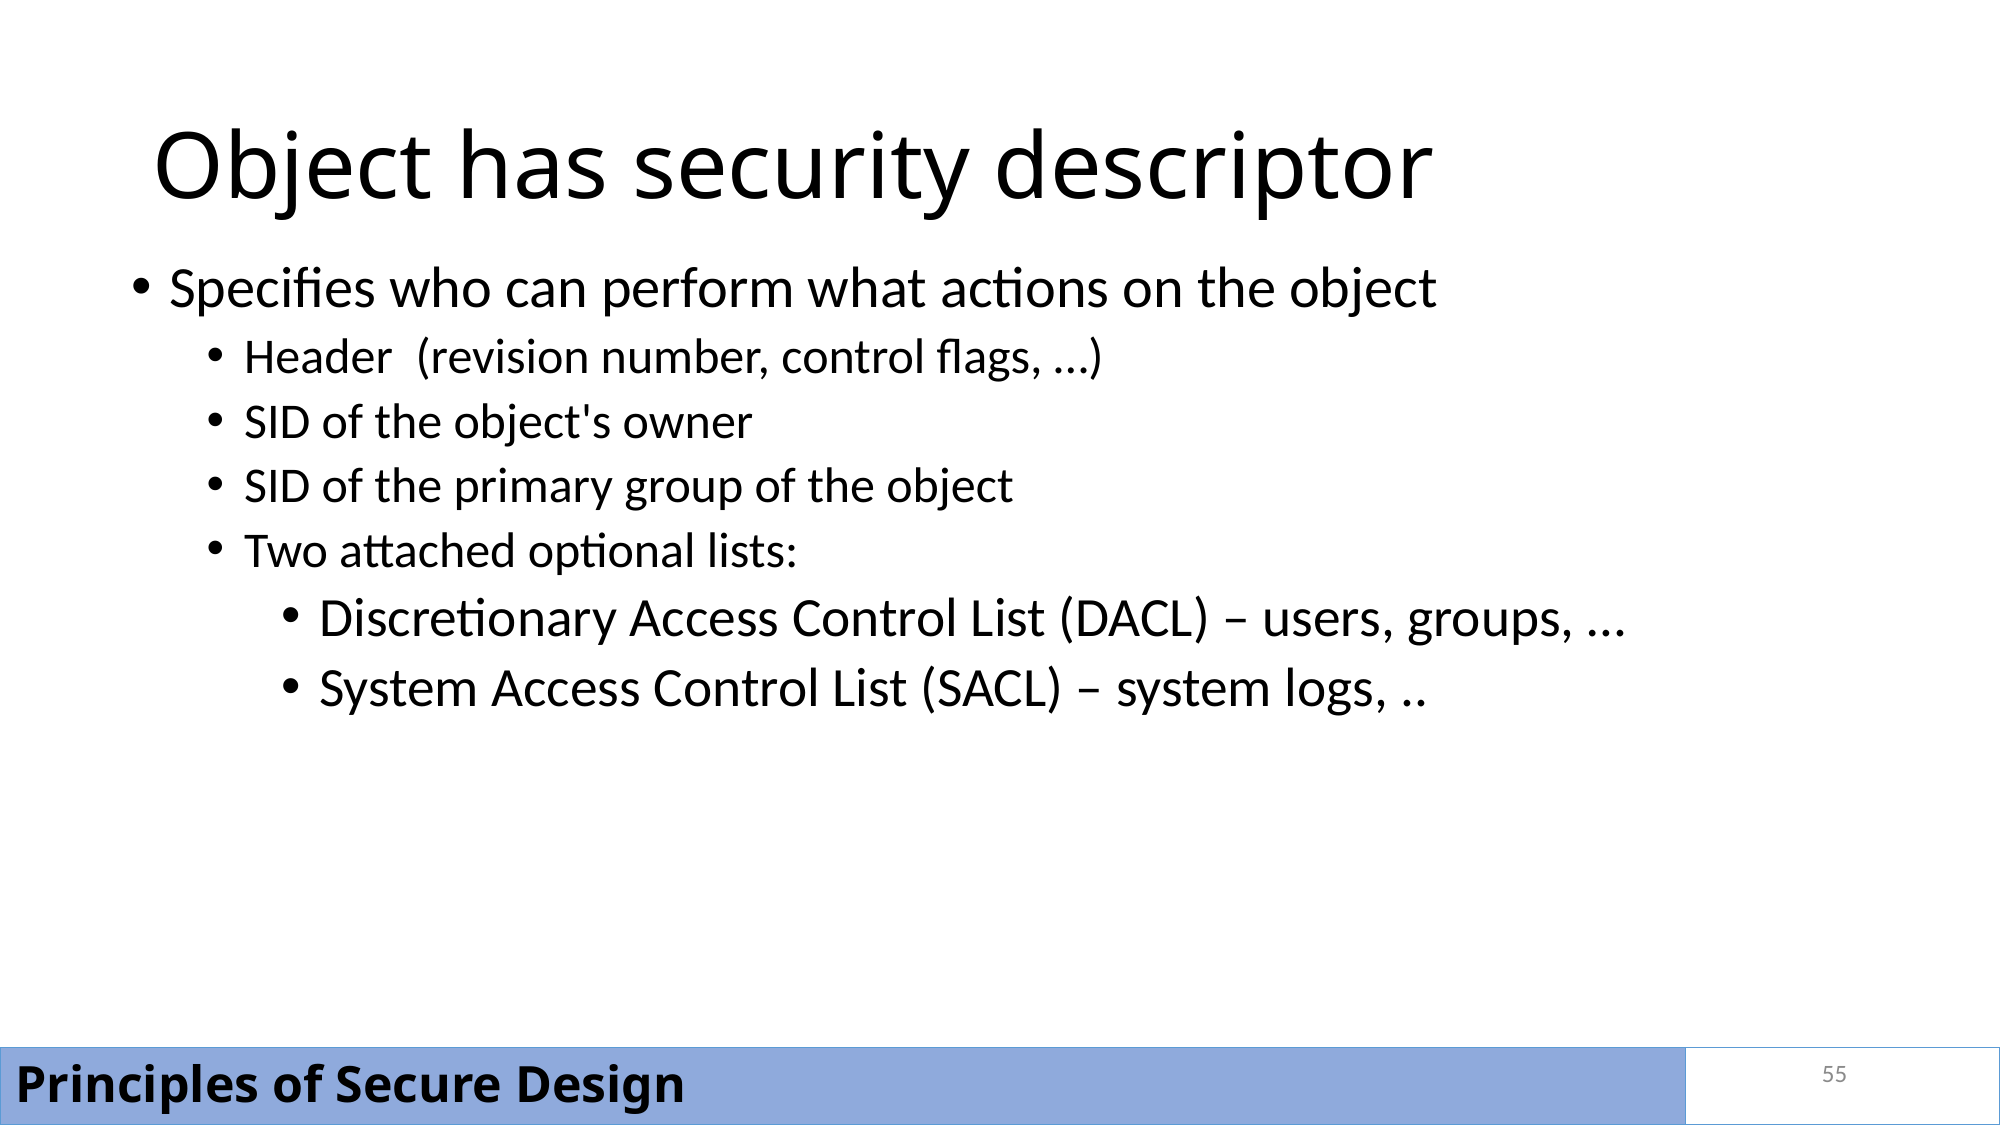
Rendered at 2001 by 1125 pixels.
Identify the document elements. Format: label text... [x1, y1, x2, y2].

slide_number 55 [1412, 1042, 1863, 1103]
text_box [1685, 1047, 2000, 1125]
list Specifies who can perform what actions on the object Header (revision number, control flags, …) SID of the object's owner SID of the primary group of the object Two attached optional lists: Discretionary Access Control List (DACL) – users, groups, … System Access Control List (SACL) – system logs, .. [116, 249, 1934, 1047]
title Object has security descriptor [137, 59, 1863, 249]
text_box Principles of Secure Design [0, 1047, 1685, 1125]
